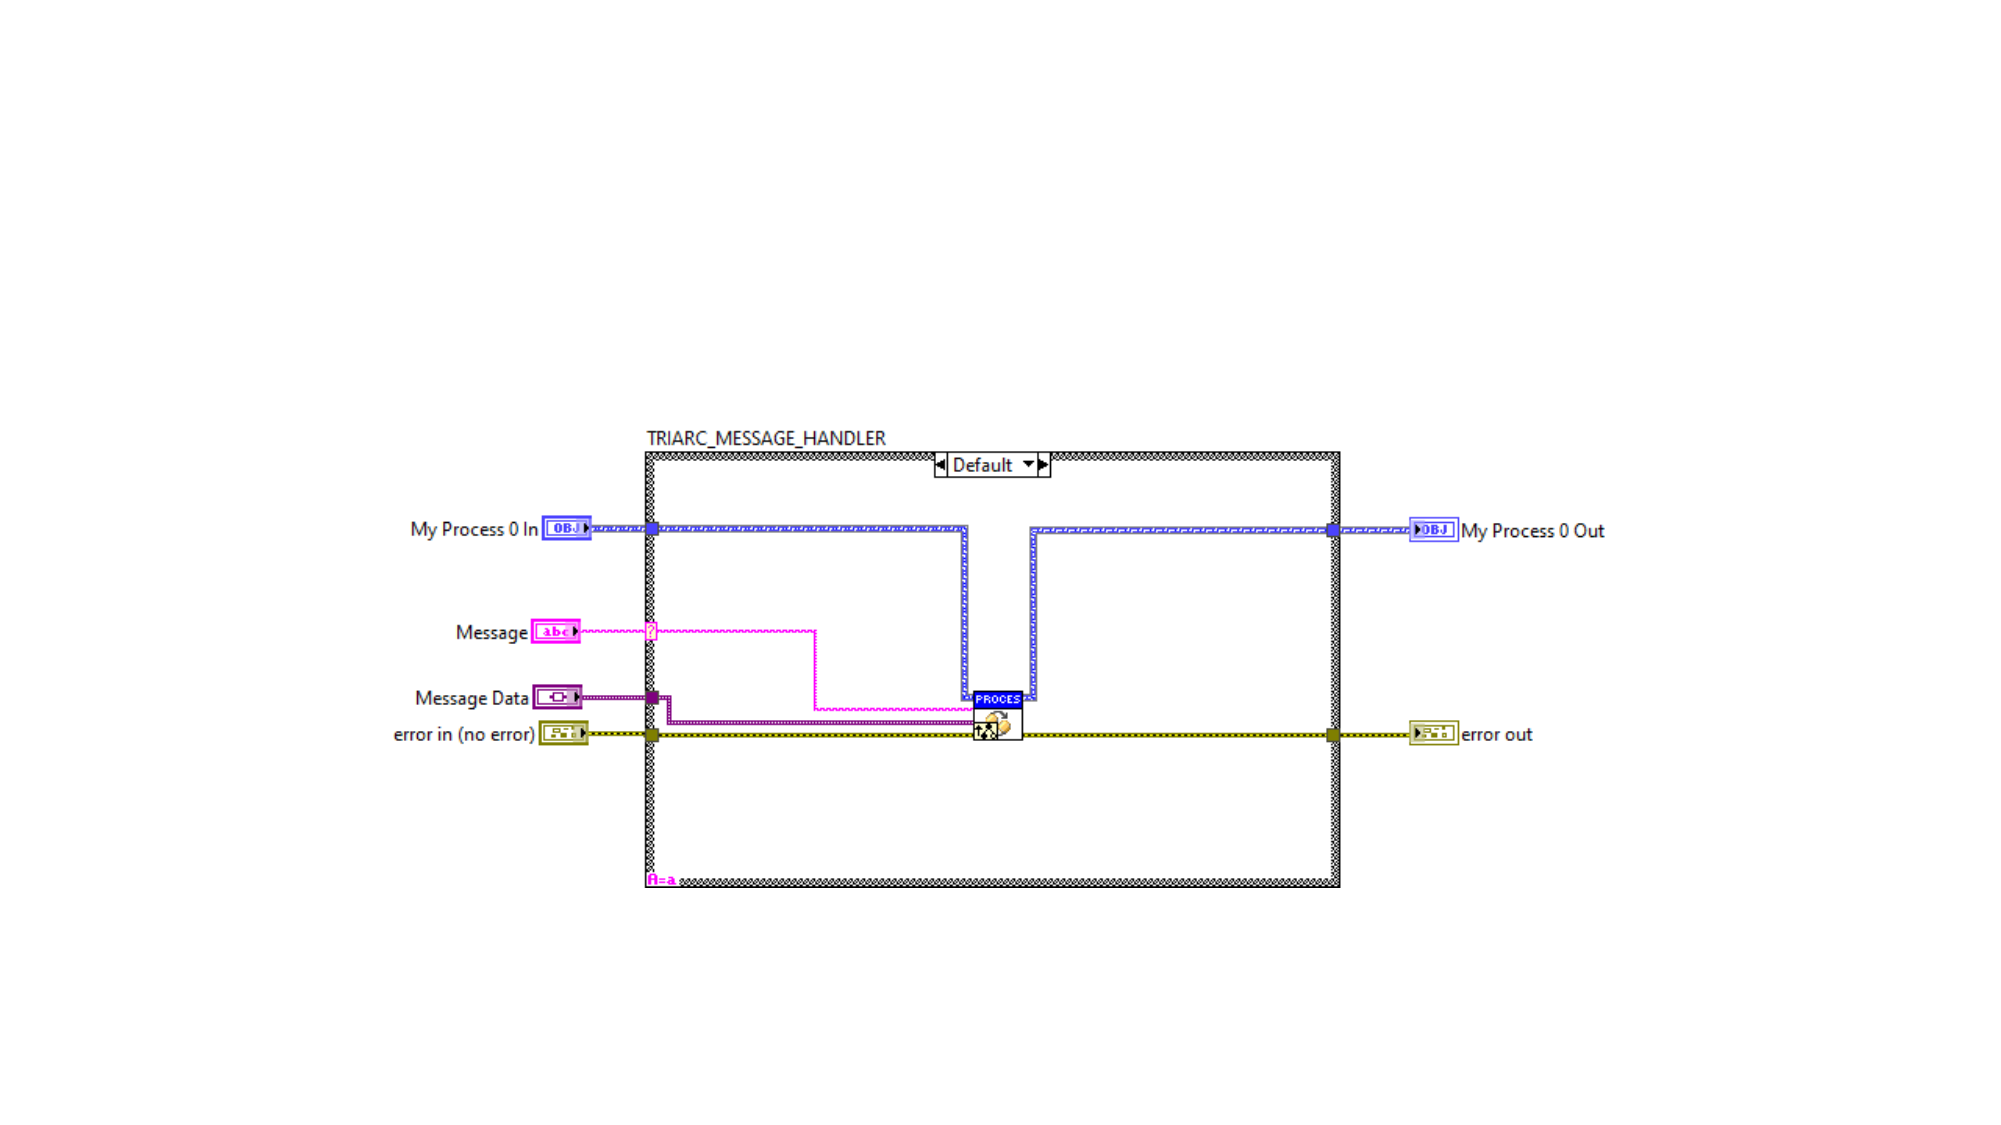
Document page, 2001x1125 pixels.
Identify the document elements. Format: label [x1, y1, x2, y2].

list [392, 425, 1608, 888]
